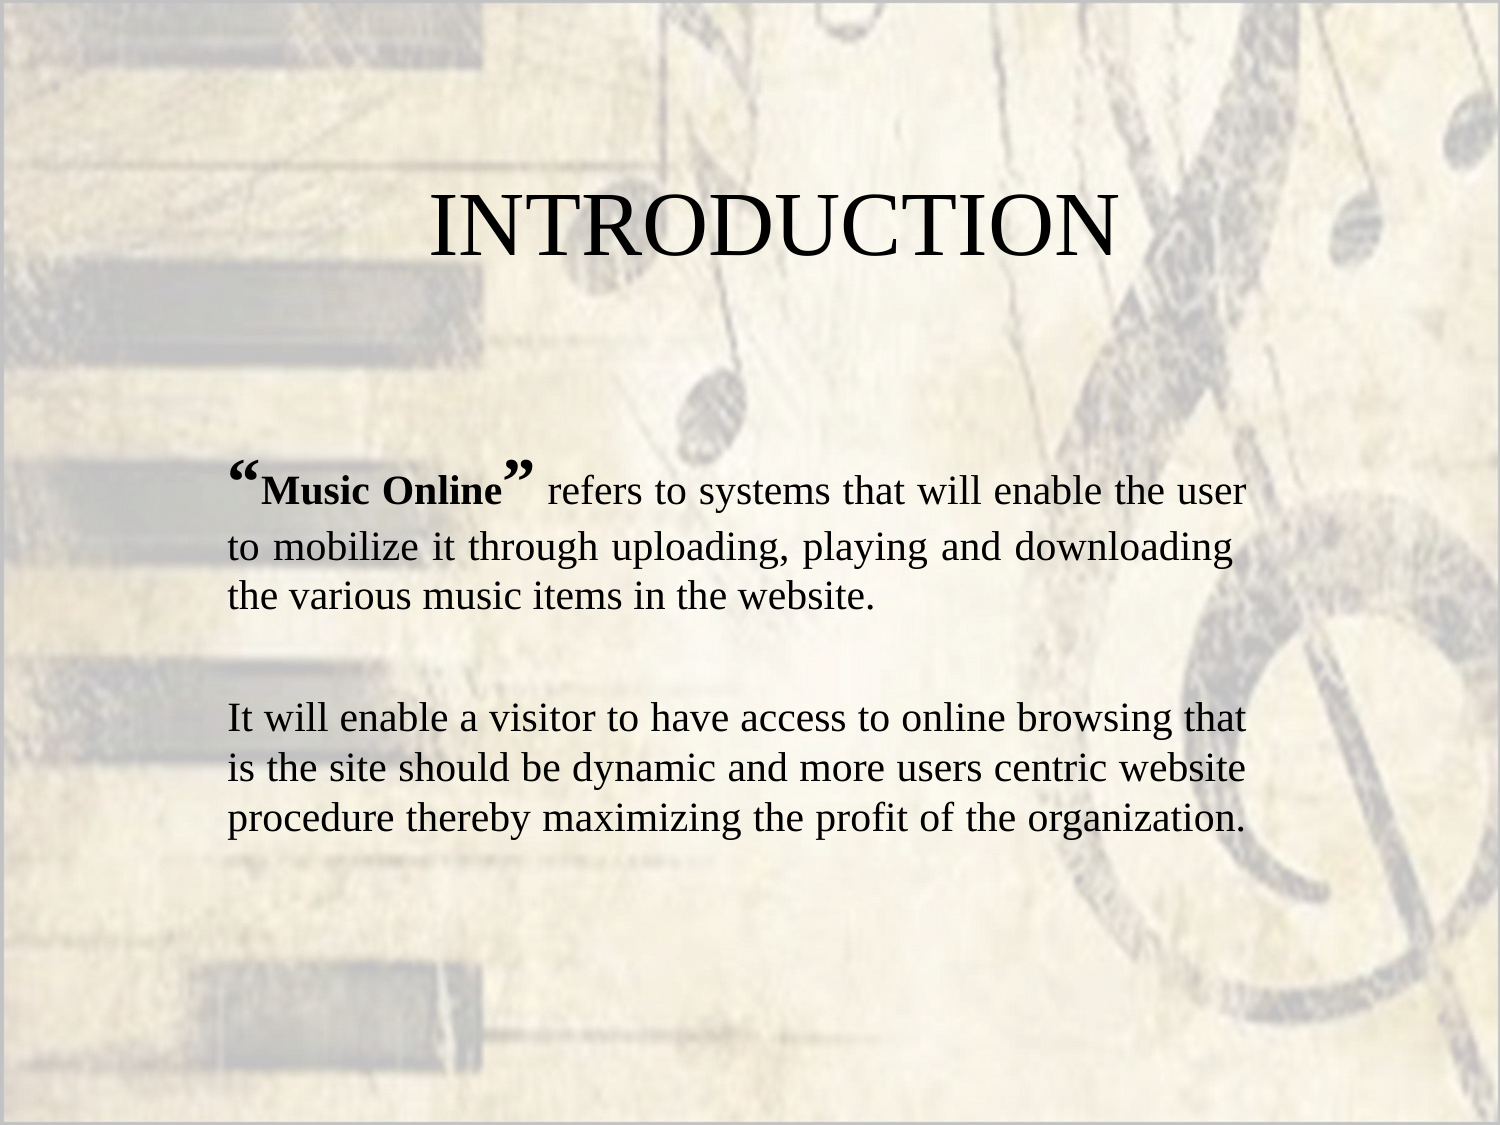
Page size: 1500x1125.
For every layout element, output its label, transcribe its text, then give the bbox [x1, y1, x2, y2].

title INTRODUCTION [62, 124, 1338, 313]
subtitle “Music Online” refers to systems that will enable the user to mobilize it through uploading, playing and downloading the various music items in the website. It will enable a visitor to have access to online browsing that is the site should be dynamic and more users centric website procedure thereby maximizing the profit of the organization. [212, 337, 1263, 626]
